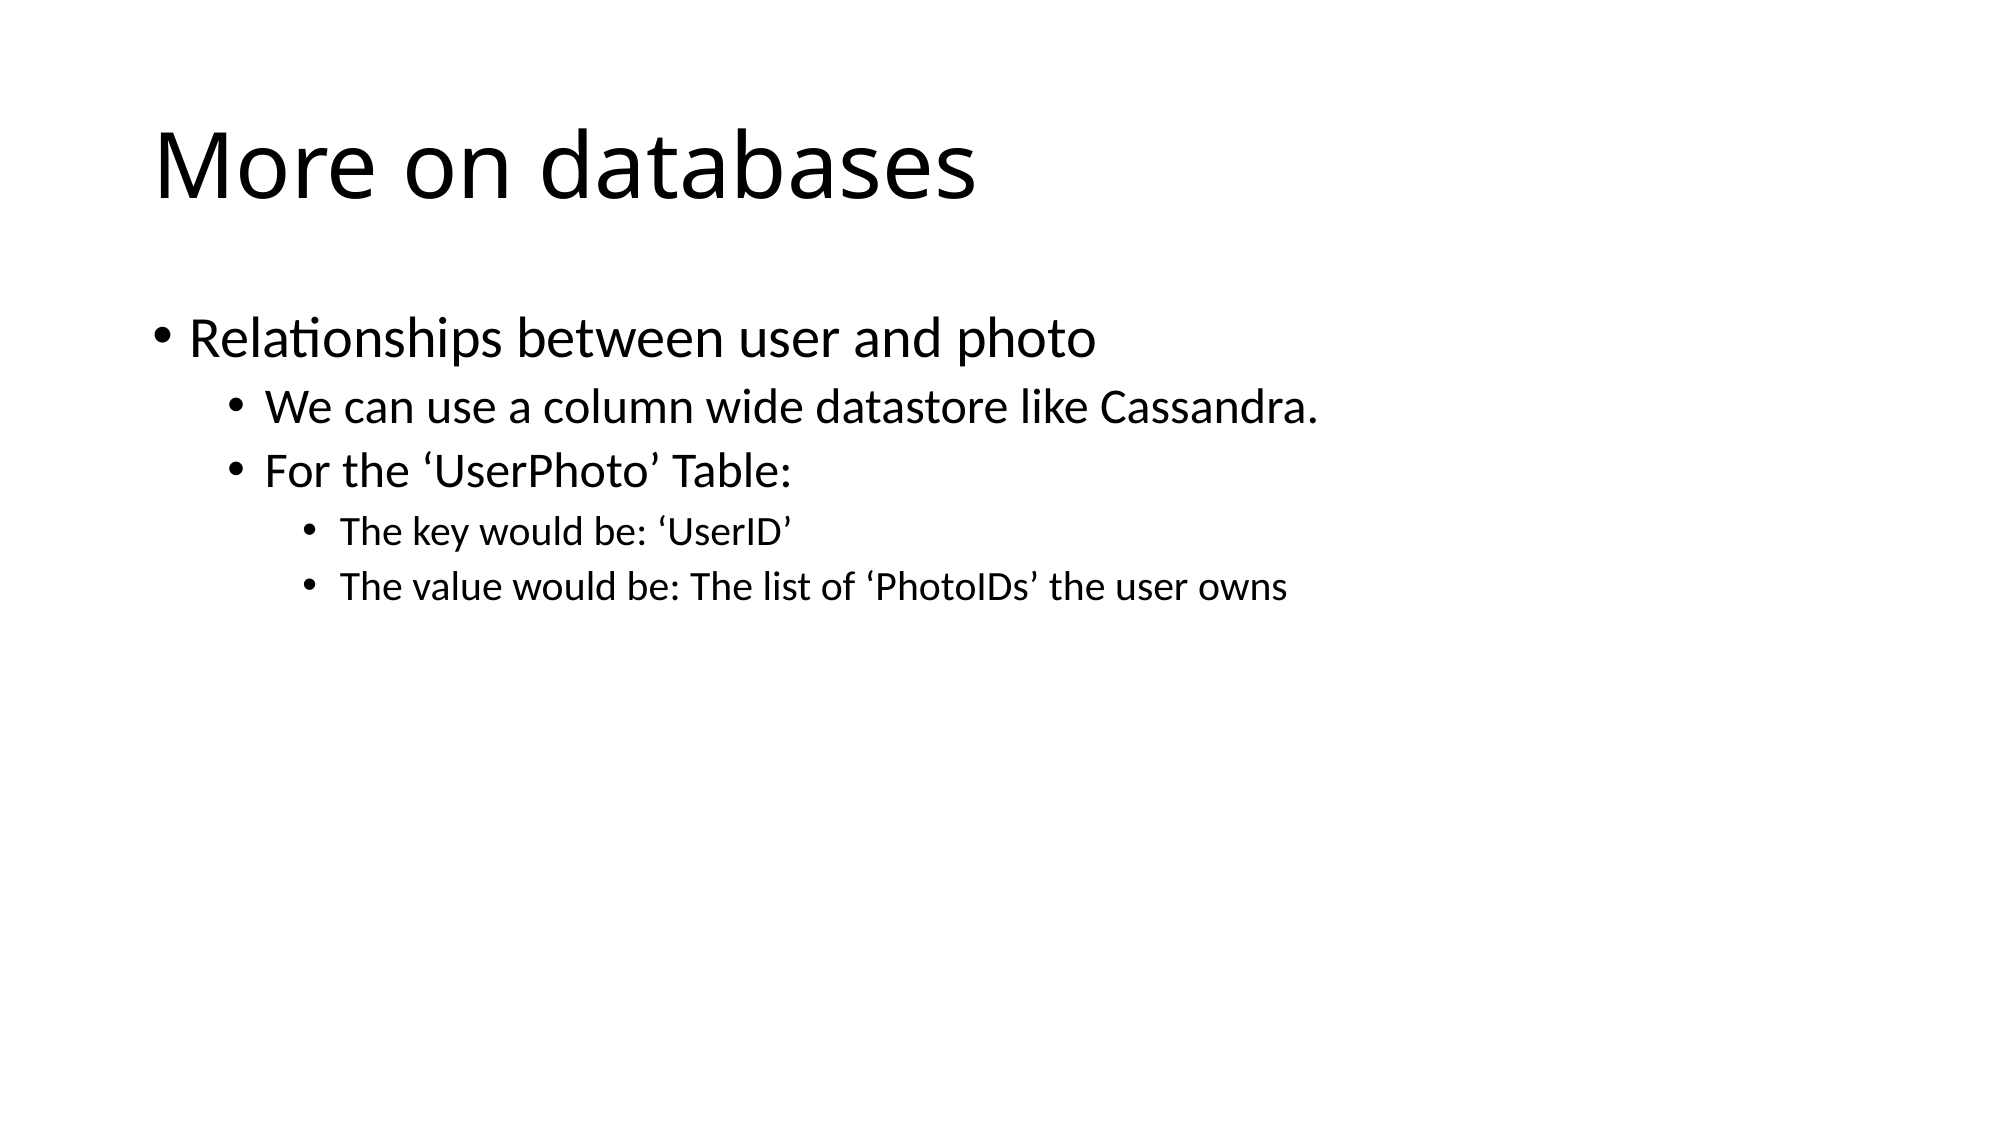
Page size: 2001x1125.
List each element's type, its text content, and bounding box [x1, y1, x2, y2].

title More on databases [137, 59, 1863, 278]
list Relationships between user and photo We can use a column wide datastore like Cassandra. For the ‘UserPhoto’ Table: The key would be: ‘UserID’ The value would be: The list of ‘PhotoIDs’ the user owns [137, 299, 1863, 1014]
